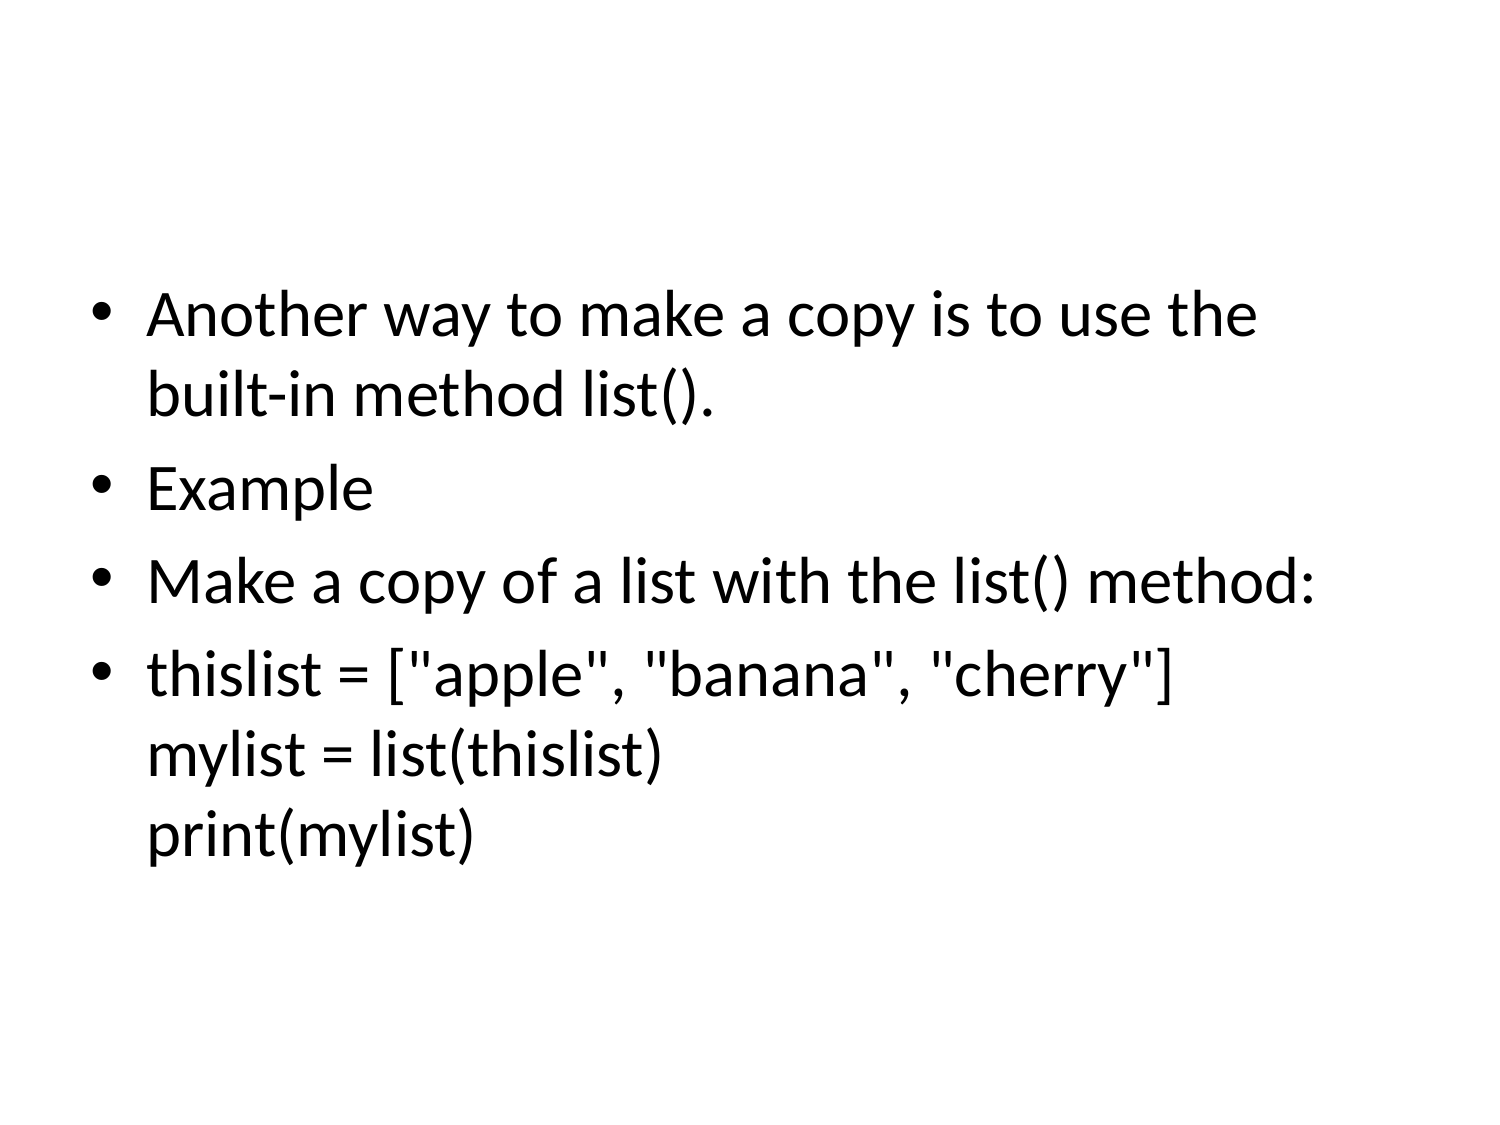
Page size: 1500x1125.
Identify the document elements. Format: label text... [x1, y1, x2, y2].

list Another way to make a copy is to use the built-in method list(). Example Make a copy of a list with the list() method: thislist = ["apple", "banana", "cherry"] mylist = list(thislist) print(mylist) [75, 262, 1425, 1005]
